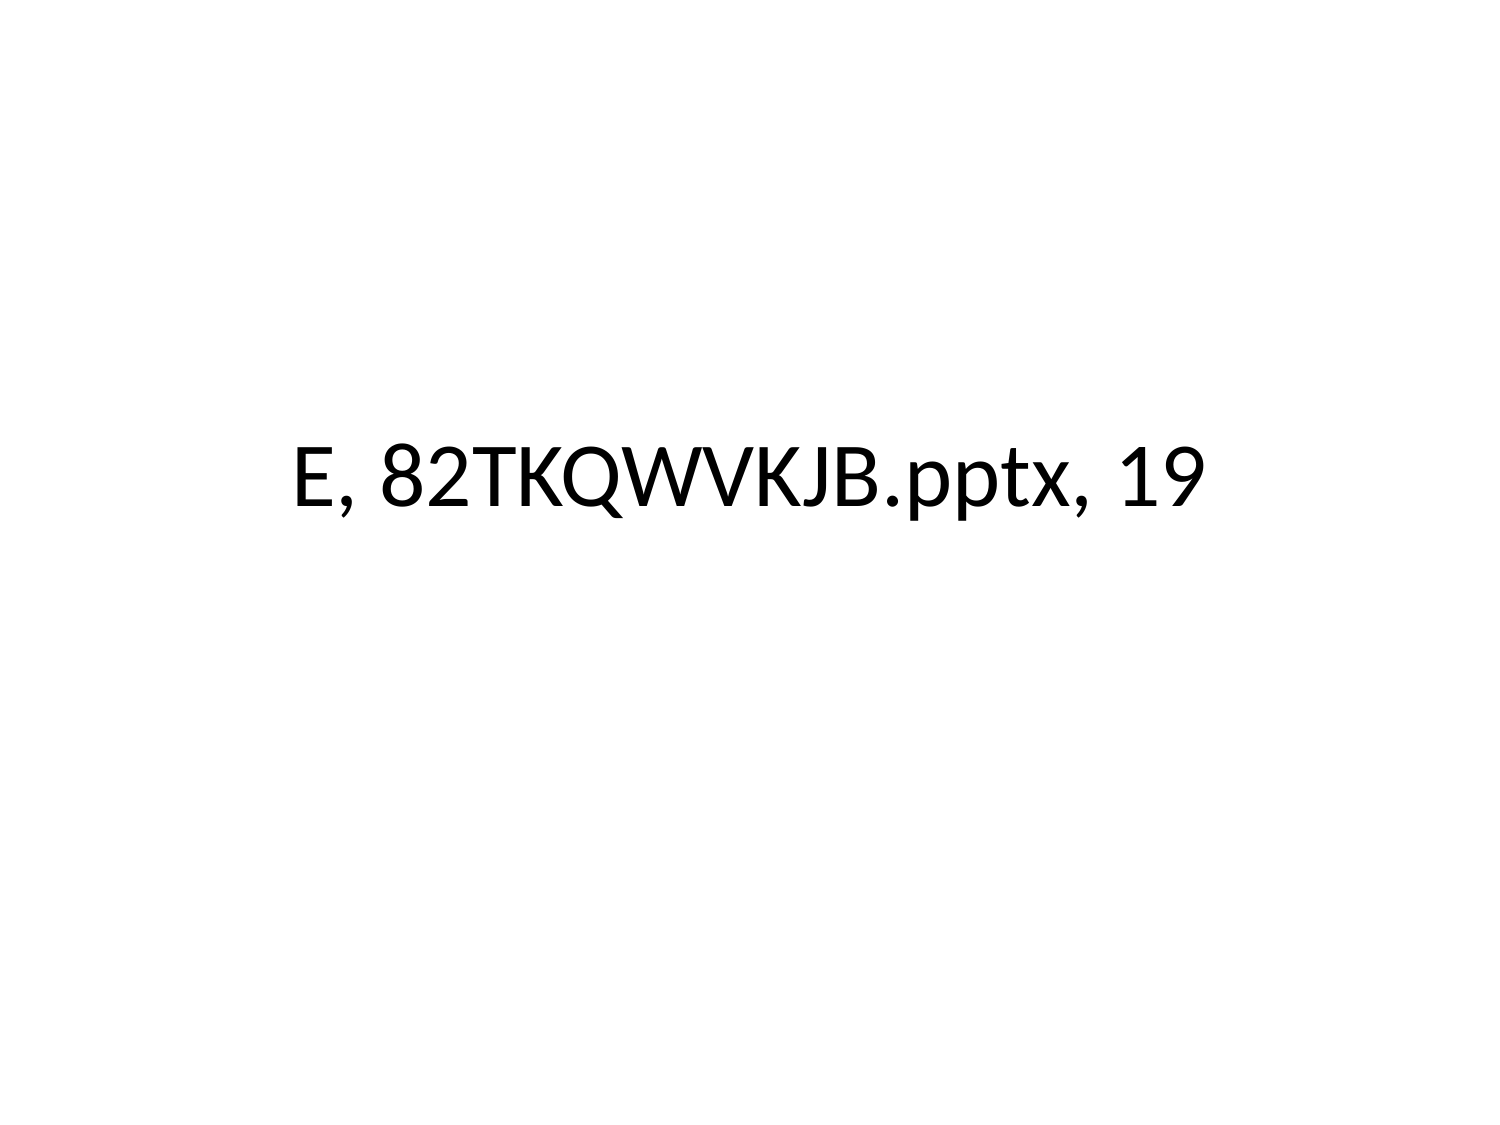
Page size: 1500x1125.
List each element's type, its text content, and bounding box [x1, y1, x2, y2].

title E, 82TKQWVKJB.pptx, 19 [112, 349, 1388, 591]
